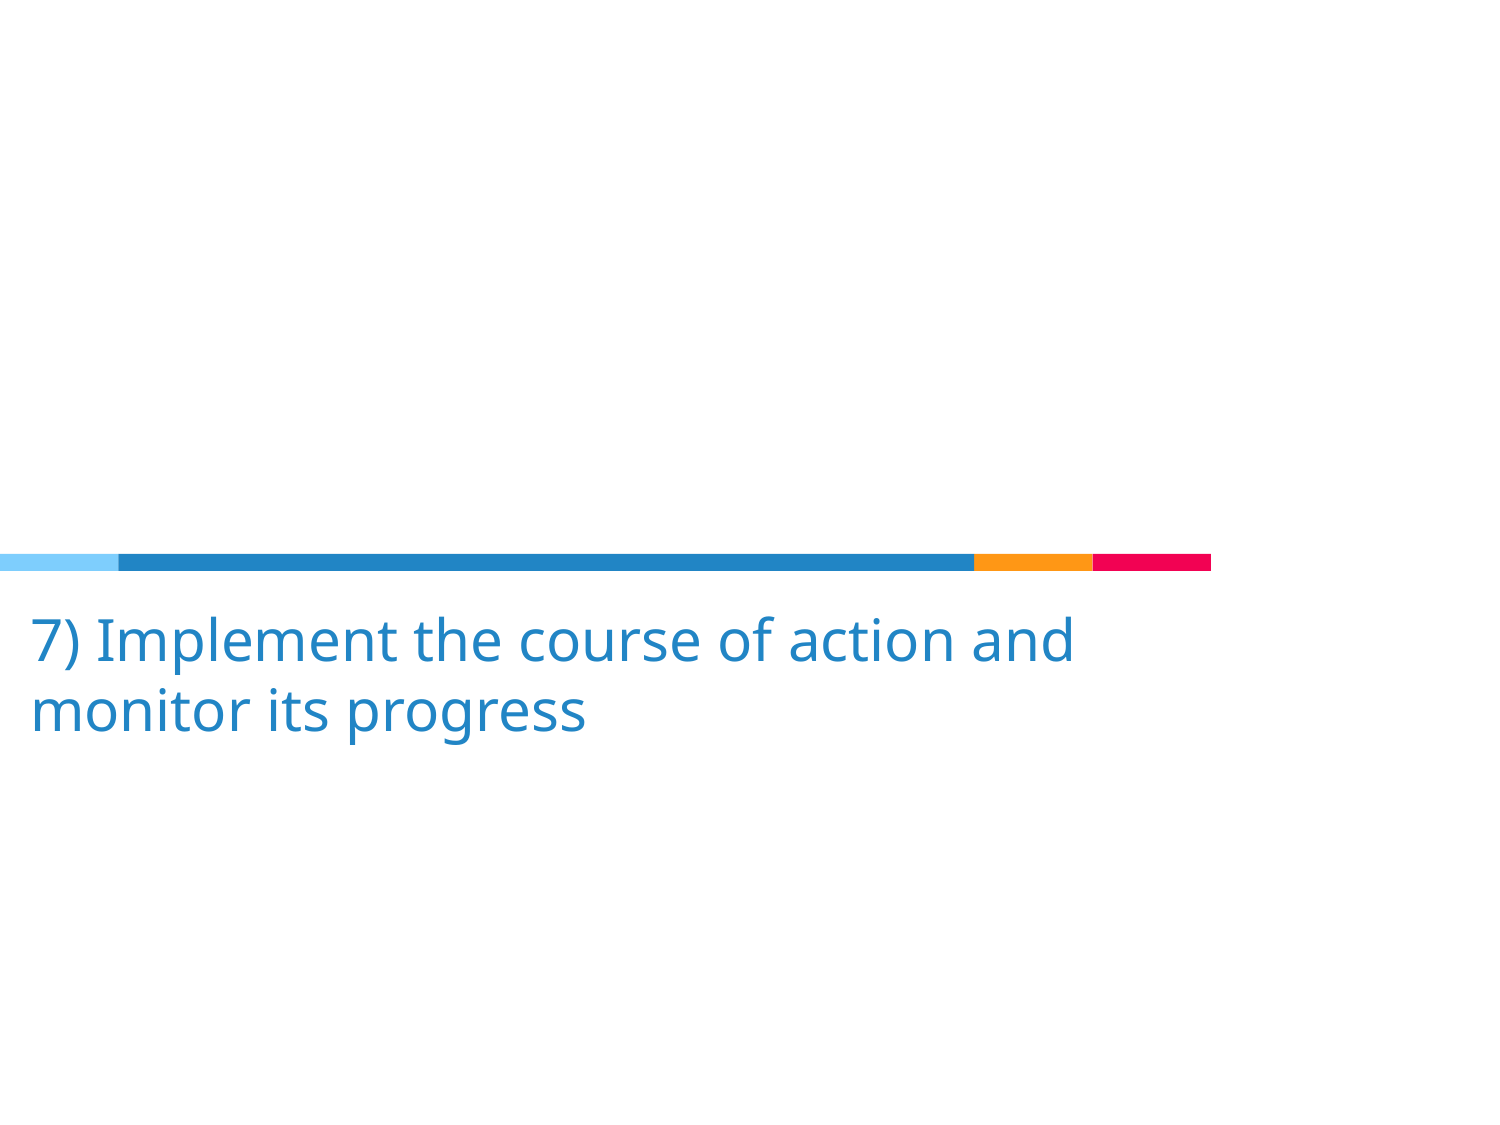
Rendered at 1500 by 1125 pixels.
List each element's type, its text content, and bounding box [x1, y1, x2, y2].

title 7) Implement the course of action and monitor its progress [15, 588, 1217, 749]
